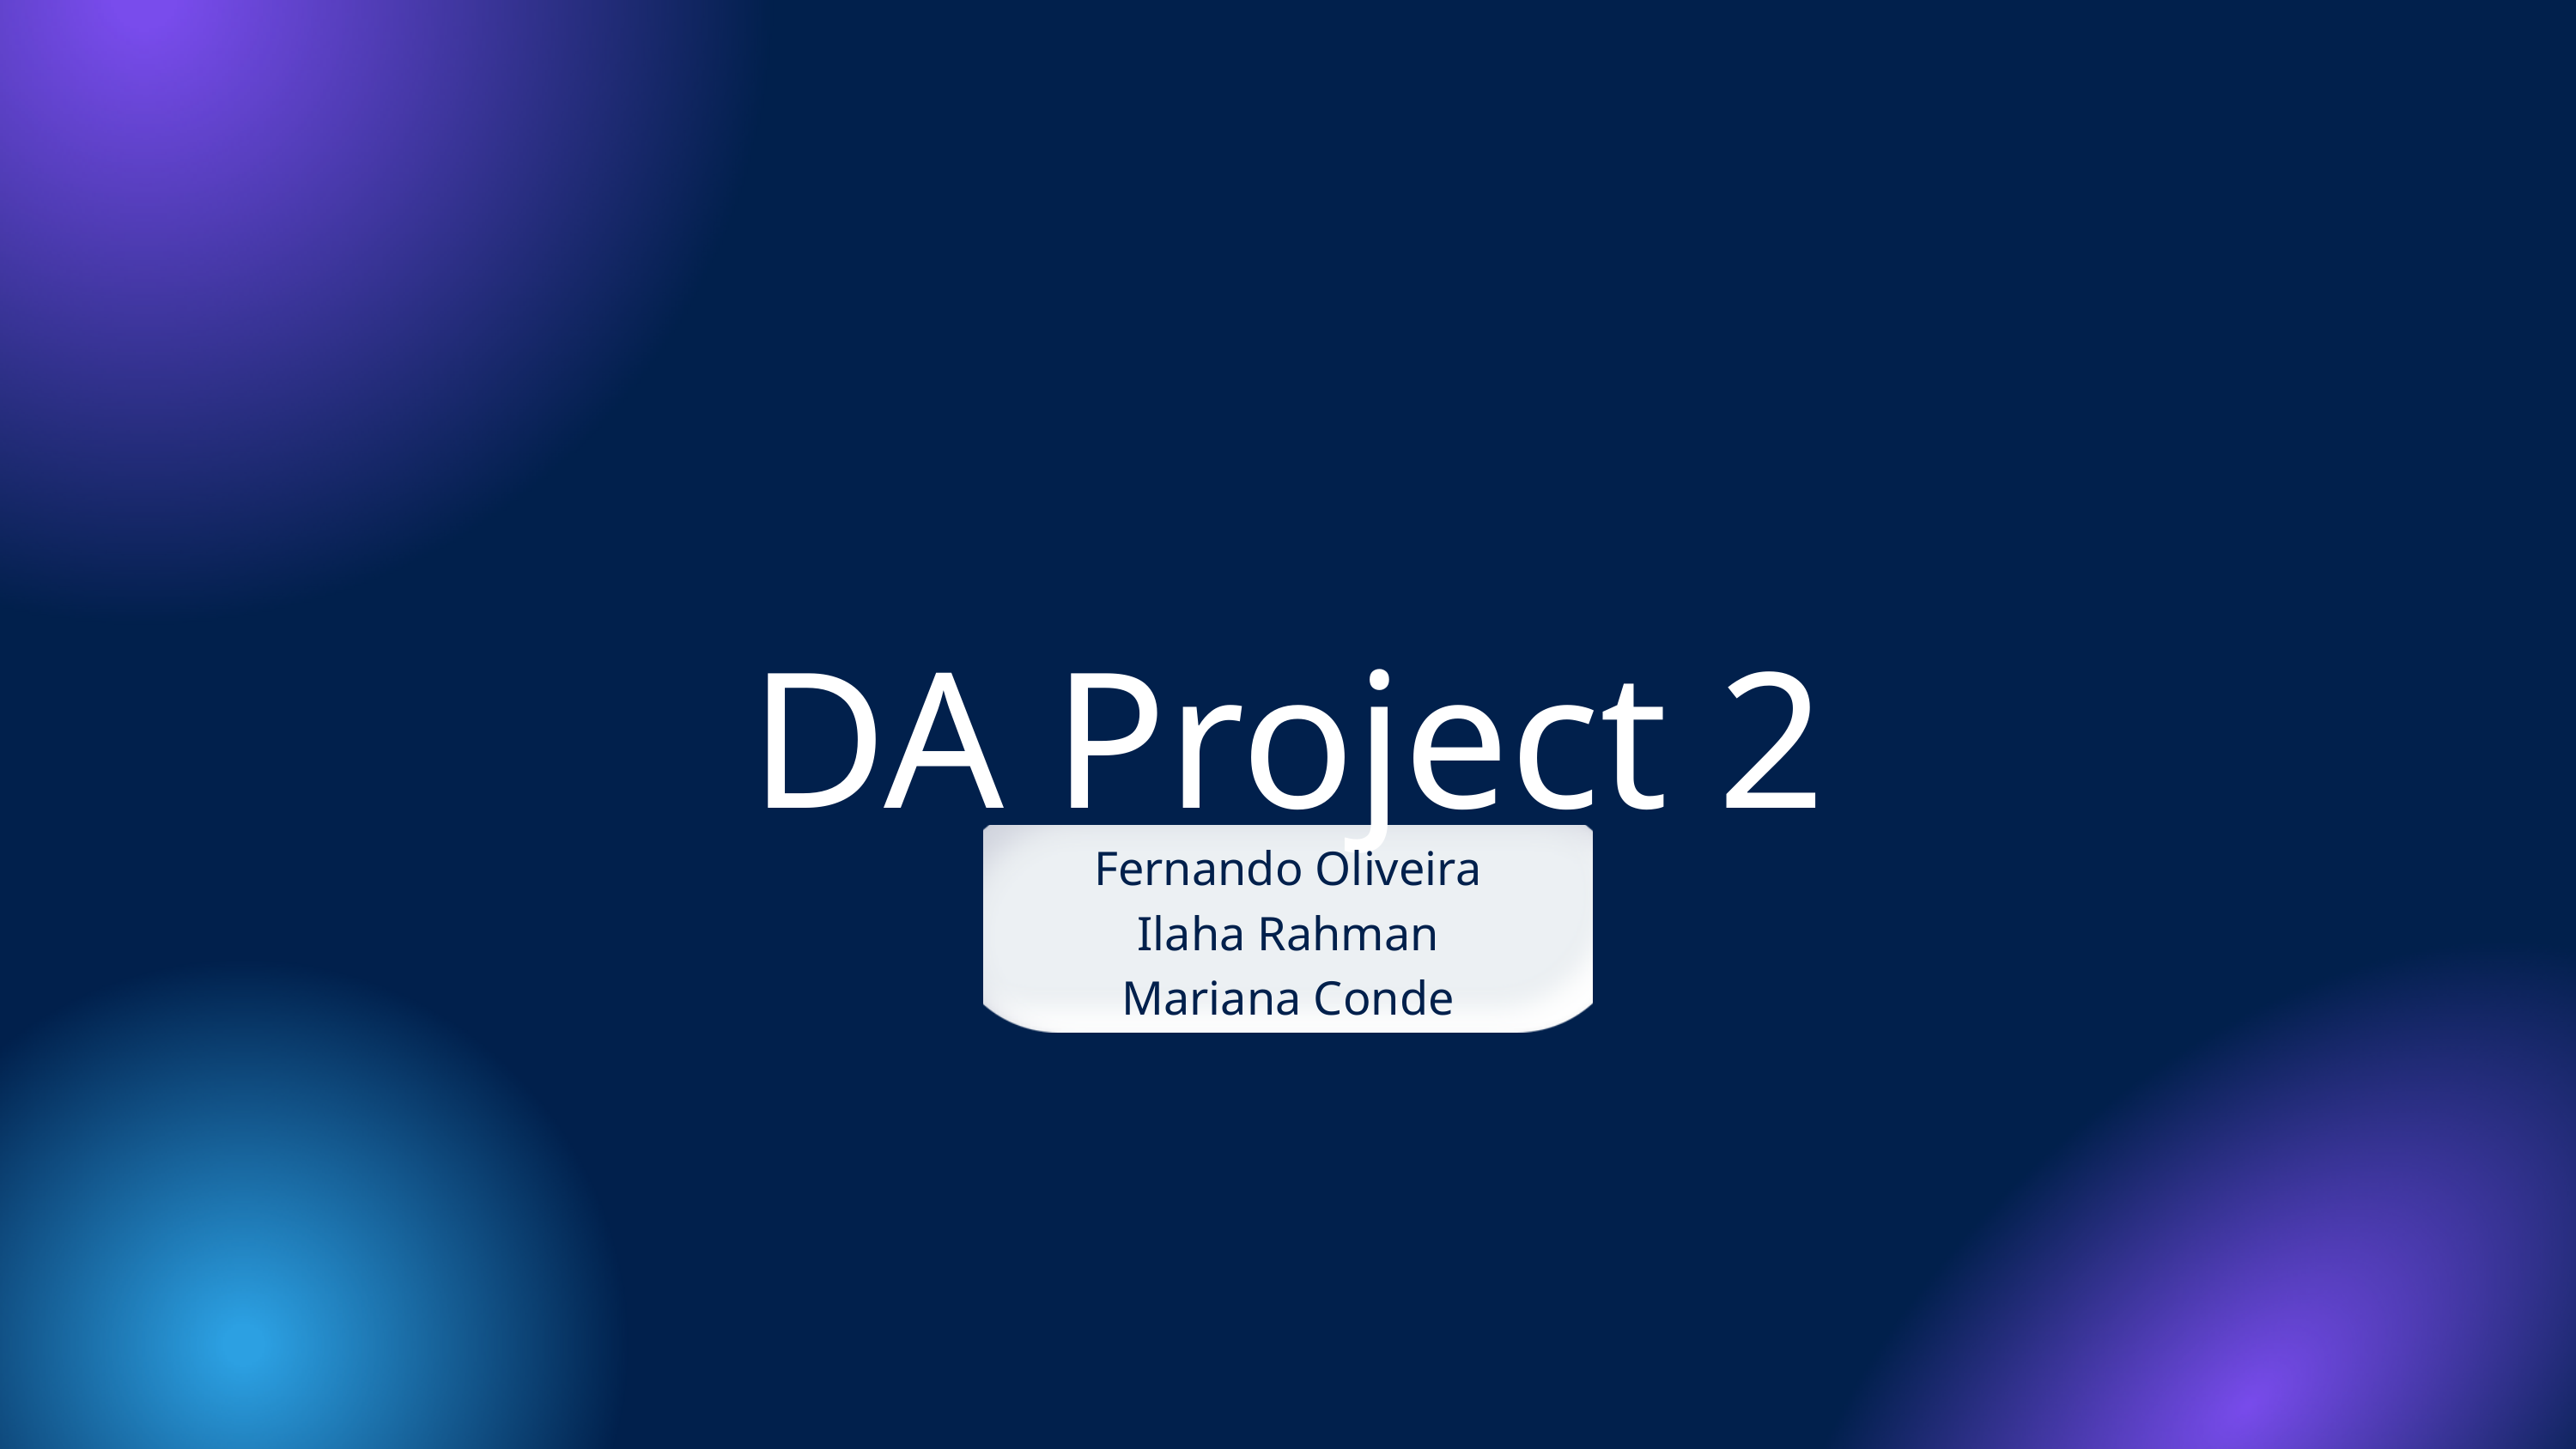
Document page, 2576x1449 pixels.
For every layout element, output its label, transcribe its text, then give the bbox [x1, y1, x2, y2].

picture [982, 824, 1594, 1033]
picture [0, 0, 836, 688]
picture [0, 921, 668, 1449]
picture [1600, 689, 2576, 1449]
text_box DA Project 2 [340, 582, 2235, 846]
